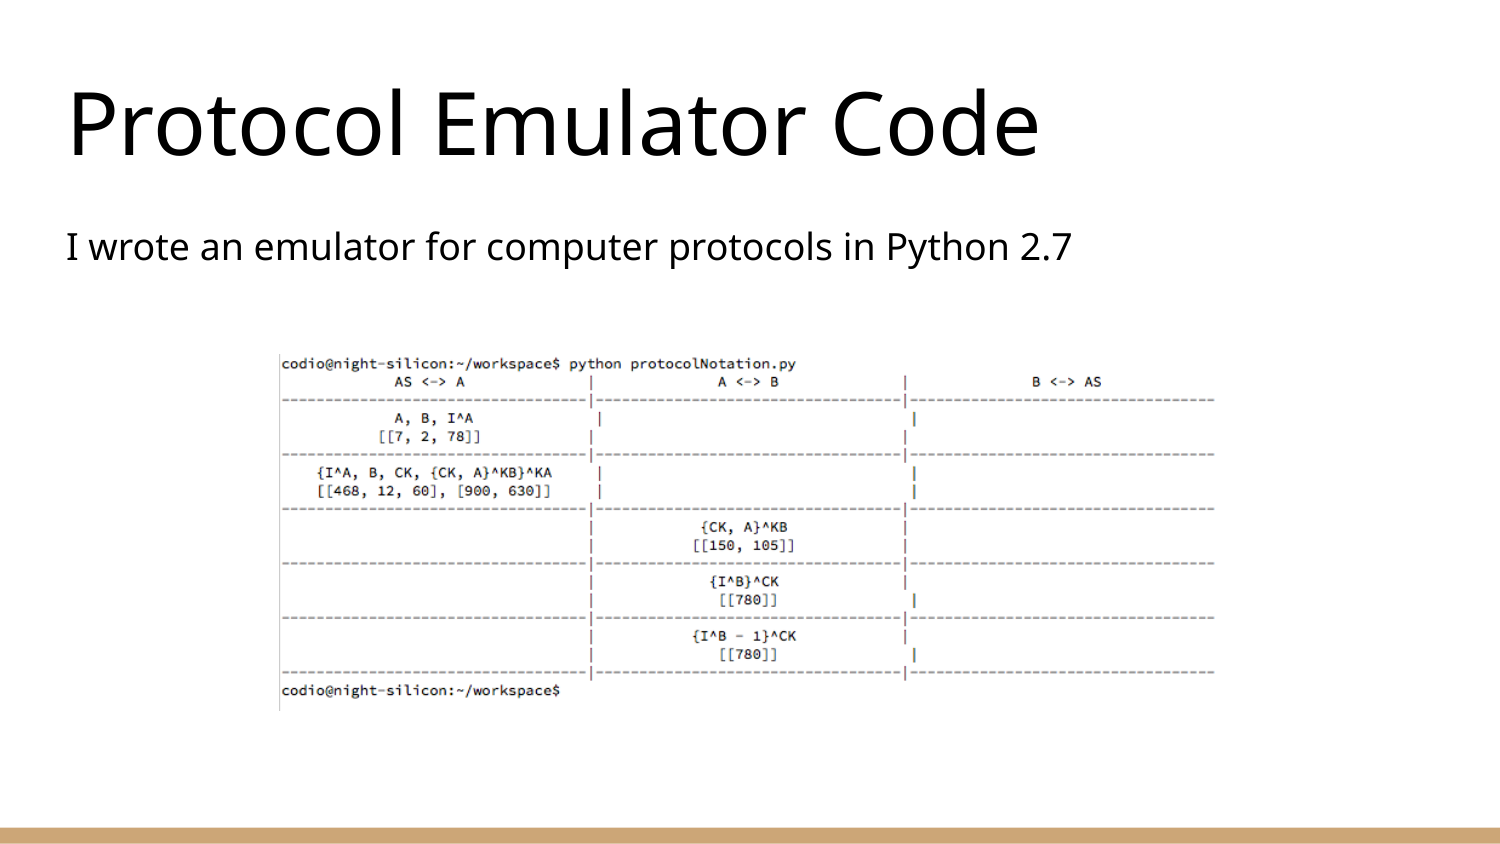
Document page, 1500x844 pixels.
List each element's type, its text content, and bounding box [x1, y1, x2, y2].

picture [279, 354, 1221, 711]
title Protocol Emulator Code [51, 51, 1449, 189]
list I wrote an emulator for computer protocols in Python 2.7 [51, 200, 1449, 752]
